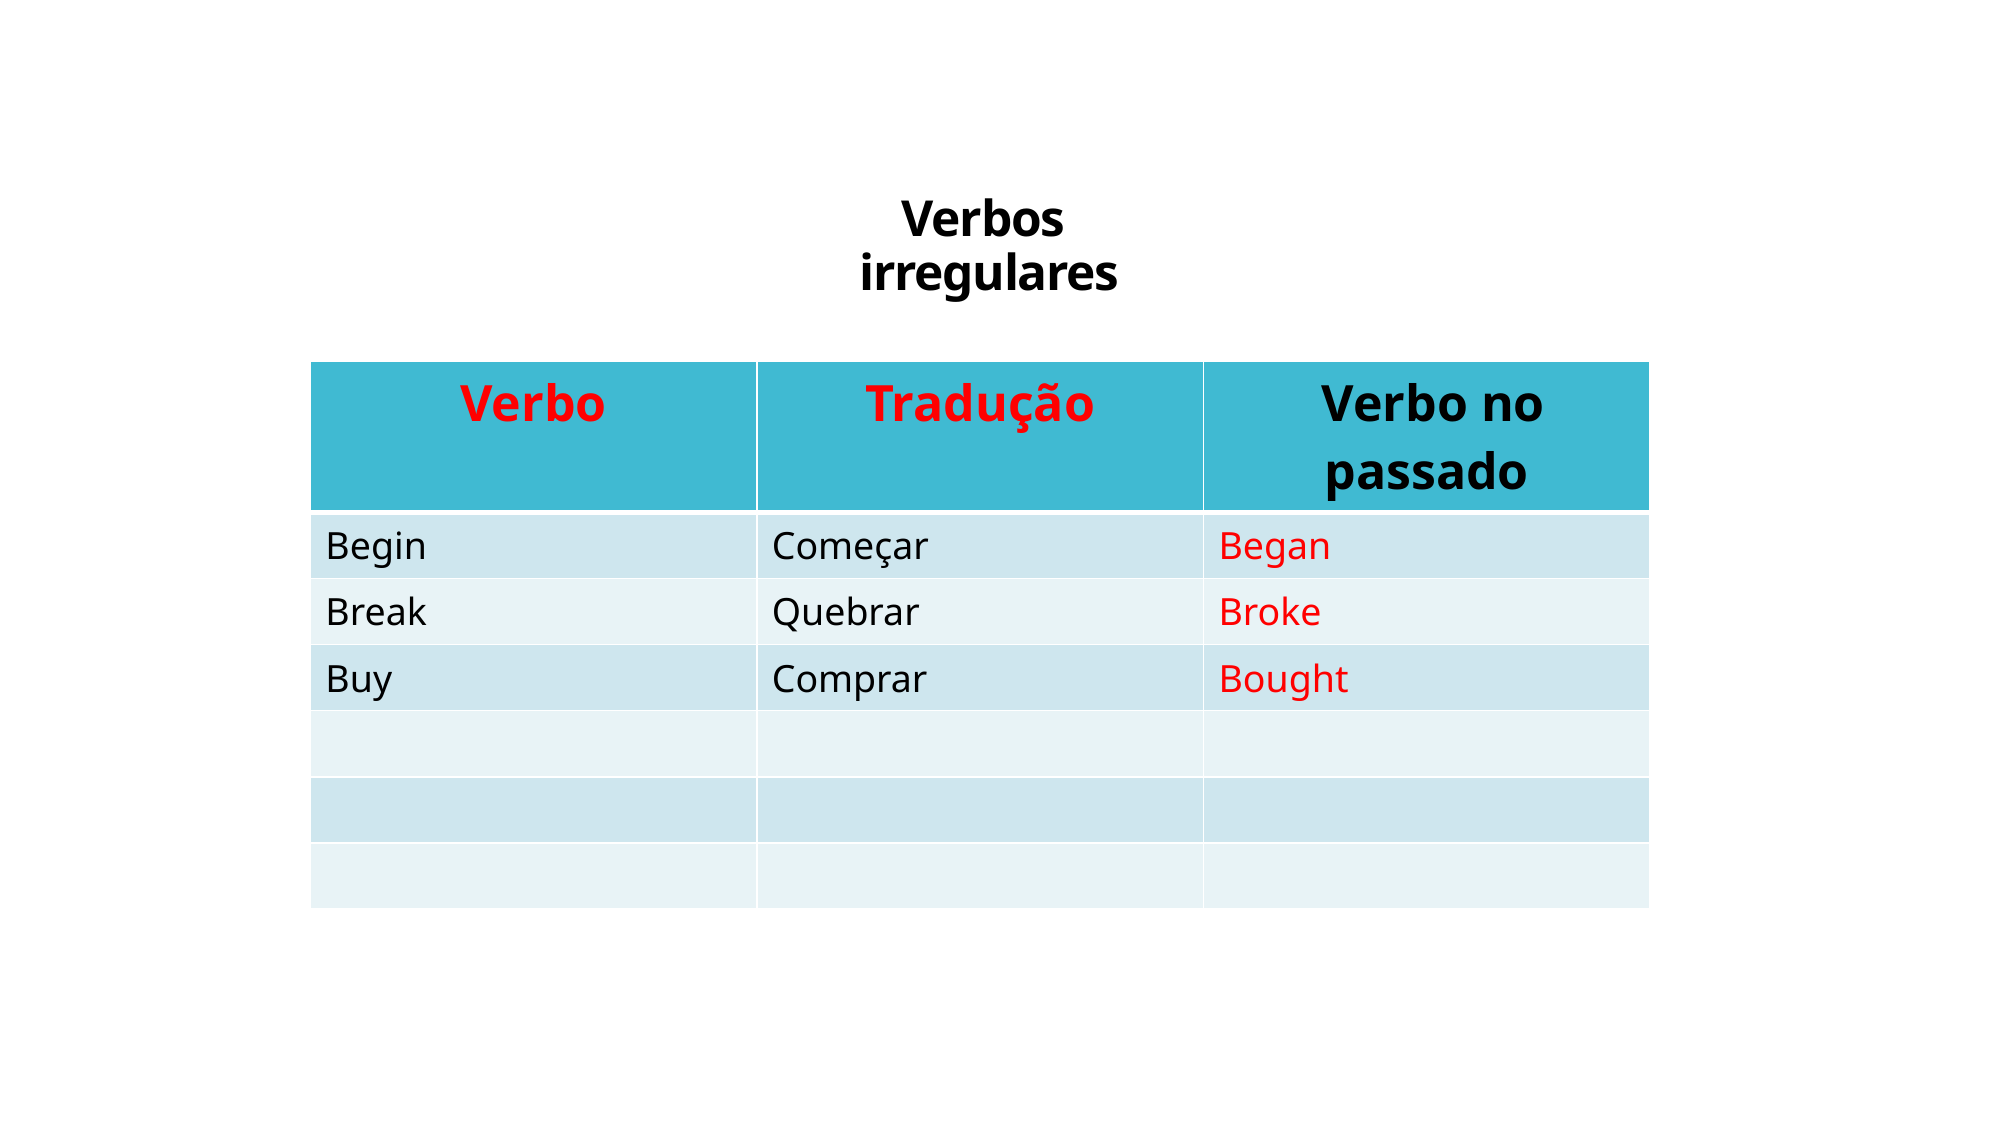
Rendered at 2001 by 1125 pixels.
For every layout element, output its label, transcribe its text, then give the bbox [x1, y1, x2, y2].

table_cell [1204, 844, 1649, 908]
table_cell Break [311, 579, 756, 644]
table_cell Comprar [758, 645, 1203, 710]
table_cell Quebrar [758, 579, 1203, 644]
table_cell [311, 778, 756, 842]
table_cell [758, 844, 1203, 908]
table_header Tradução [758, 362, 1203, 510]
table_cell Broke [1204, 579, 1649, 644]
table_cell [758, 778, 1203, 842]
table_header Verbo [311, 362, 756, 510]
table_cell [311, 711, 756, 776]
table_cell Buy [311, 645, 756, 710]
table_cell [311, 844, 756, 908]
title Verbos irregulares [687, 185, 1280, 360]
table_cell [1204, 778, 1649, 842]
table_header Verbo no passado [1204, 362, 1649, 510]
table_cell [758, 711, 1203, 776]
table_cell Began [1204, 515, 1649, 578]
table_cell Begin [311, 515, 756, 578]
table_cell Começar [758, 515, 1203, 578]
table_cell [1204, 711, 1649, 776]
table_cell Bought [1204, 645, 1649, 710]
